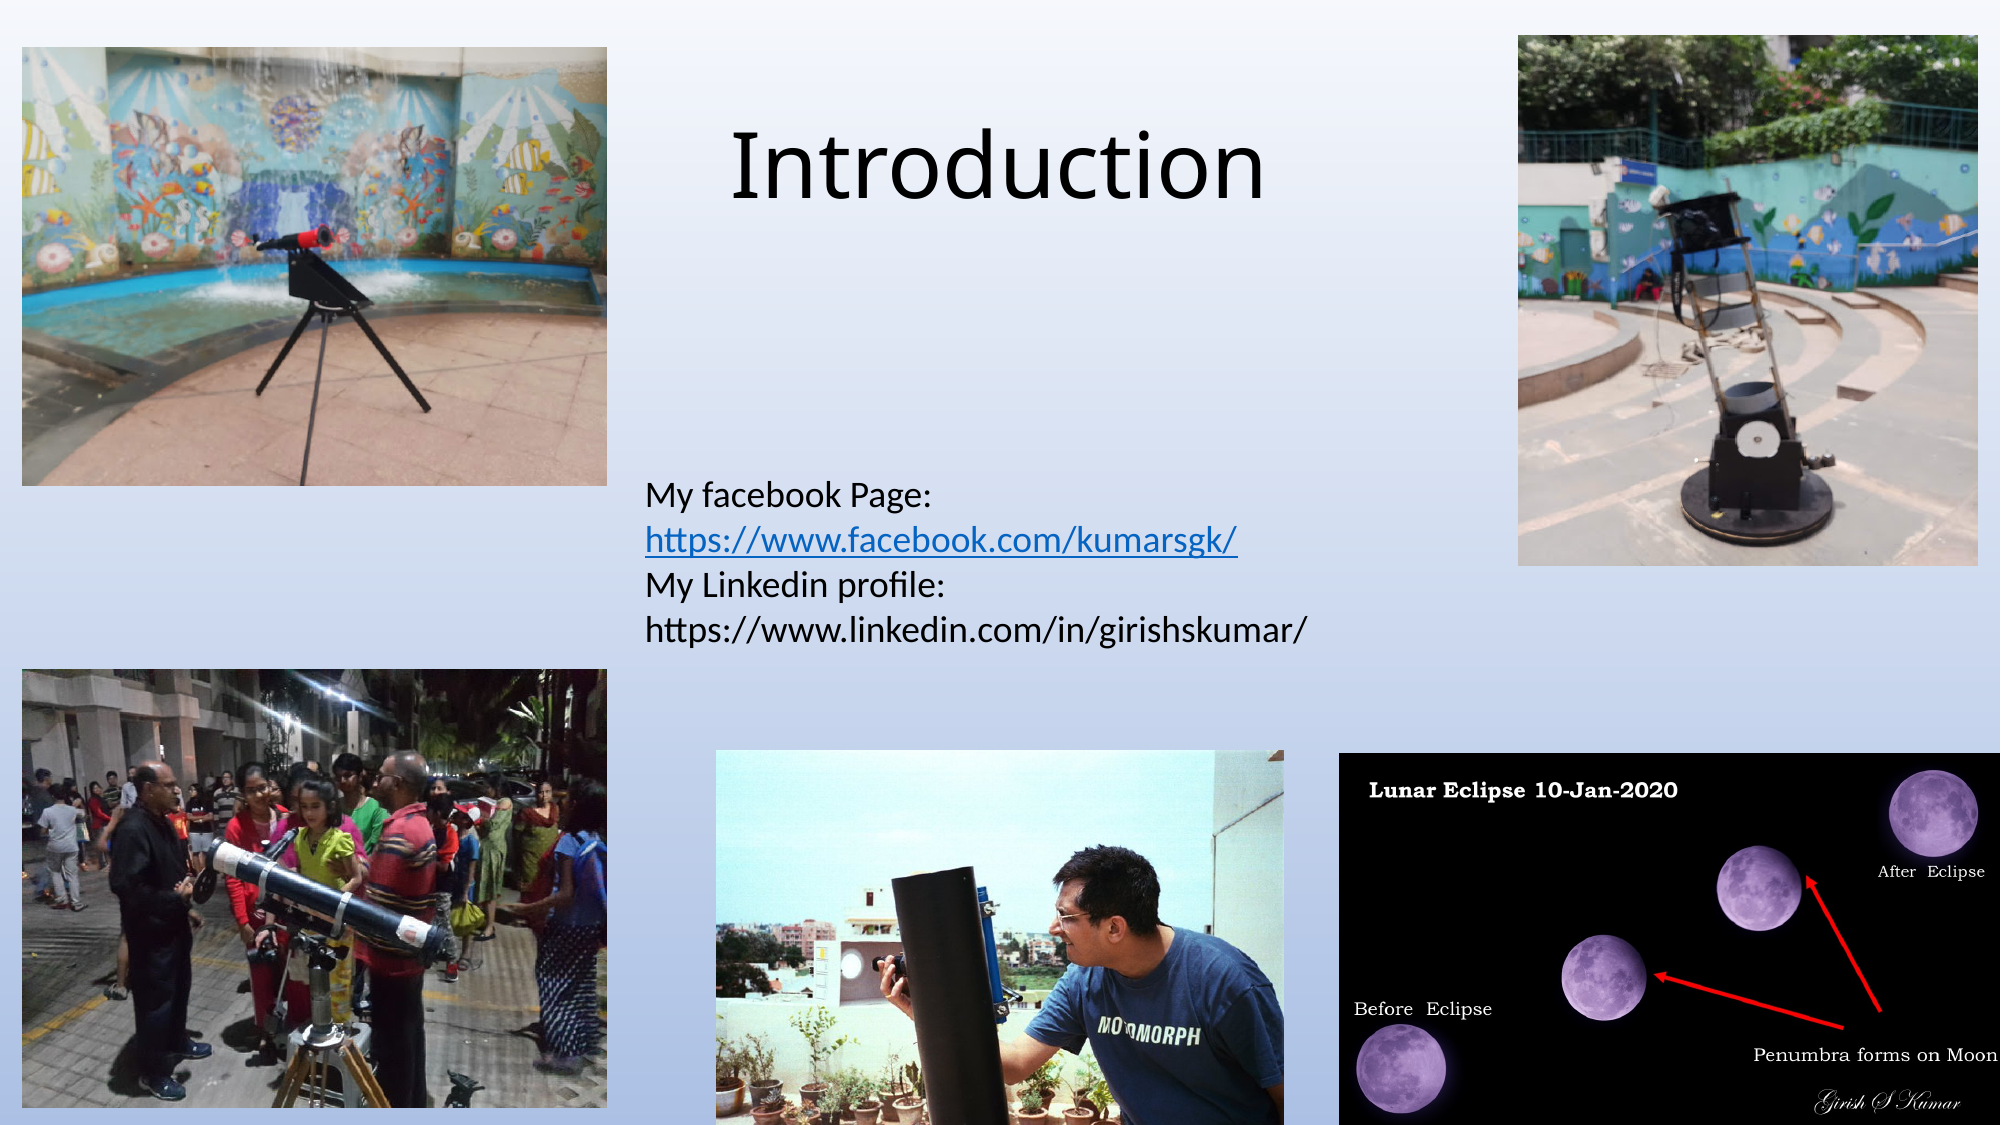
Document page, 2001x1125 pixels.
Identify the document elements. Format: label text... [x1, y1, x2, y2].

picture [22, 669, 607, 1108]
picture [22, 47, 607, 486]
picture [1339, 753, 2000, 1125]
picture [716, 750, 1284, 1125]
picture [1518, 35, 1978, 566]
title Introduction [607, 59, 1518, 278]
text_box My facebook Page: https://www.facebook.com/kumarsgk/ My Linkedin profile: https://www.linkedin.com/in/girishskumar/ [630, 463, 1492, 703]
